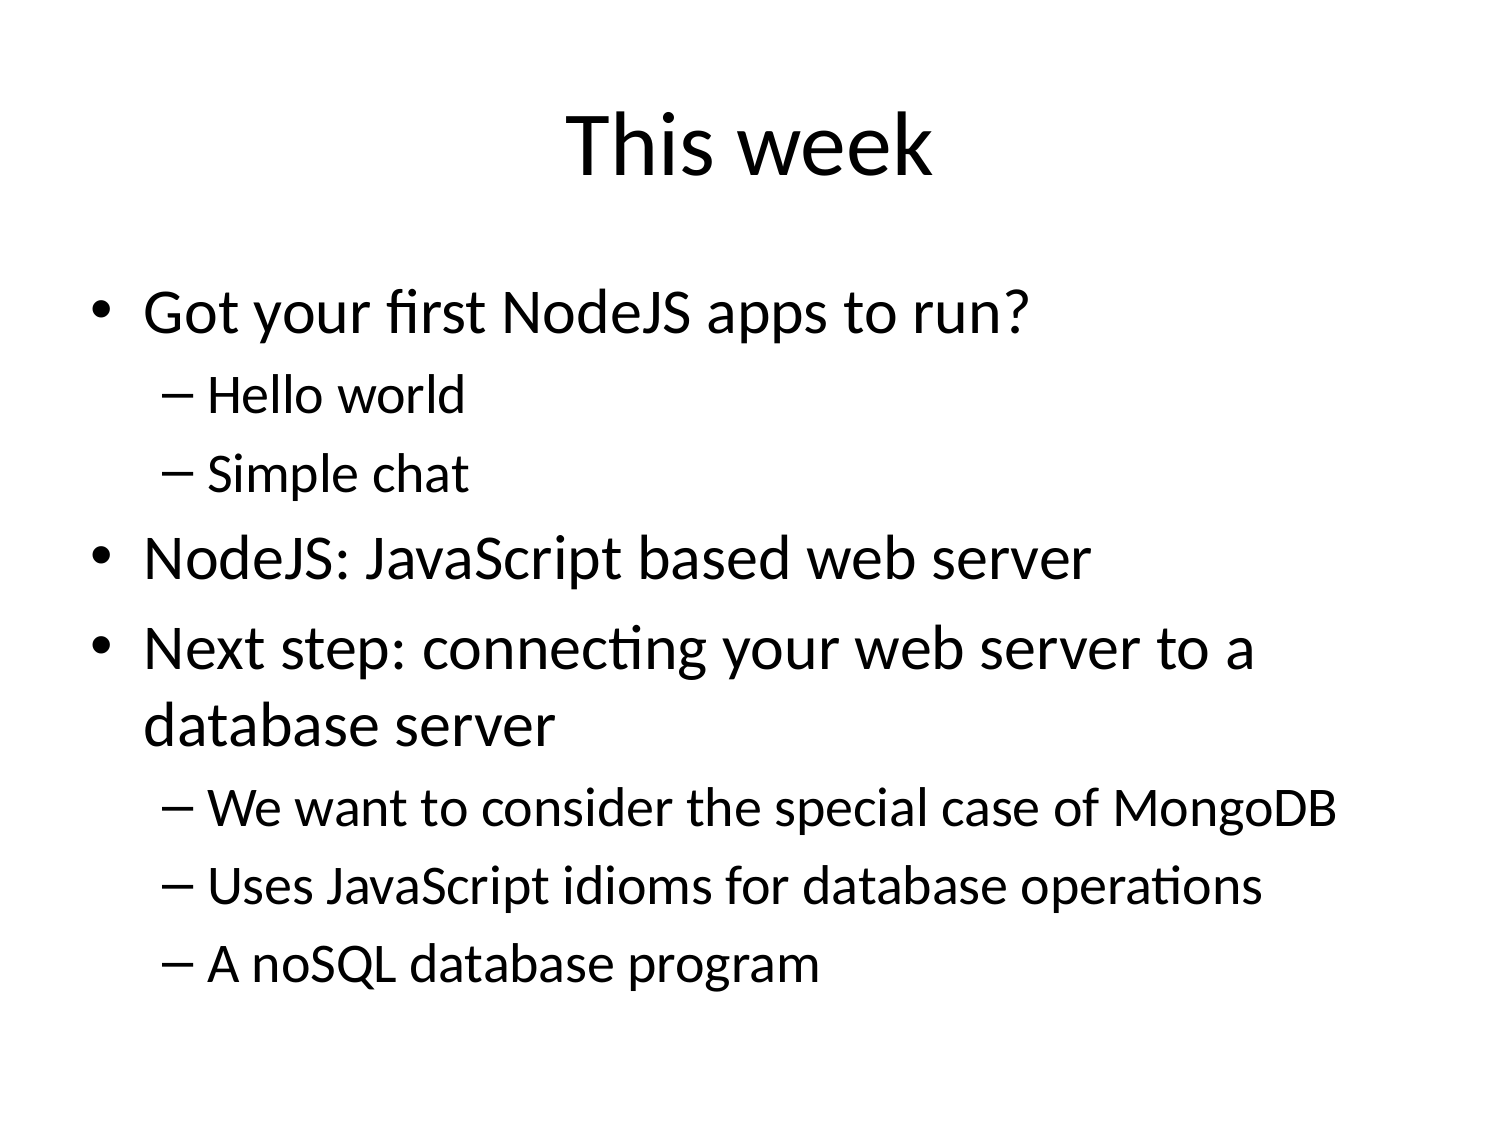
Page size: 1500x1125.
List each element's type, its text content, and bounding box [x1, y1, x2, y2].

list Got your first NodeJS apps to run? Hello world Simple chat NodeJS: JavaScript based web server Next step: connecting your web server to a database server We want to consider the special case of MongoDB Uses JavaScript idioms for database operations A noSQL database program [75, 262, 1425, 1005]
title This week [75, 45, 1425, 233]
